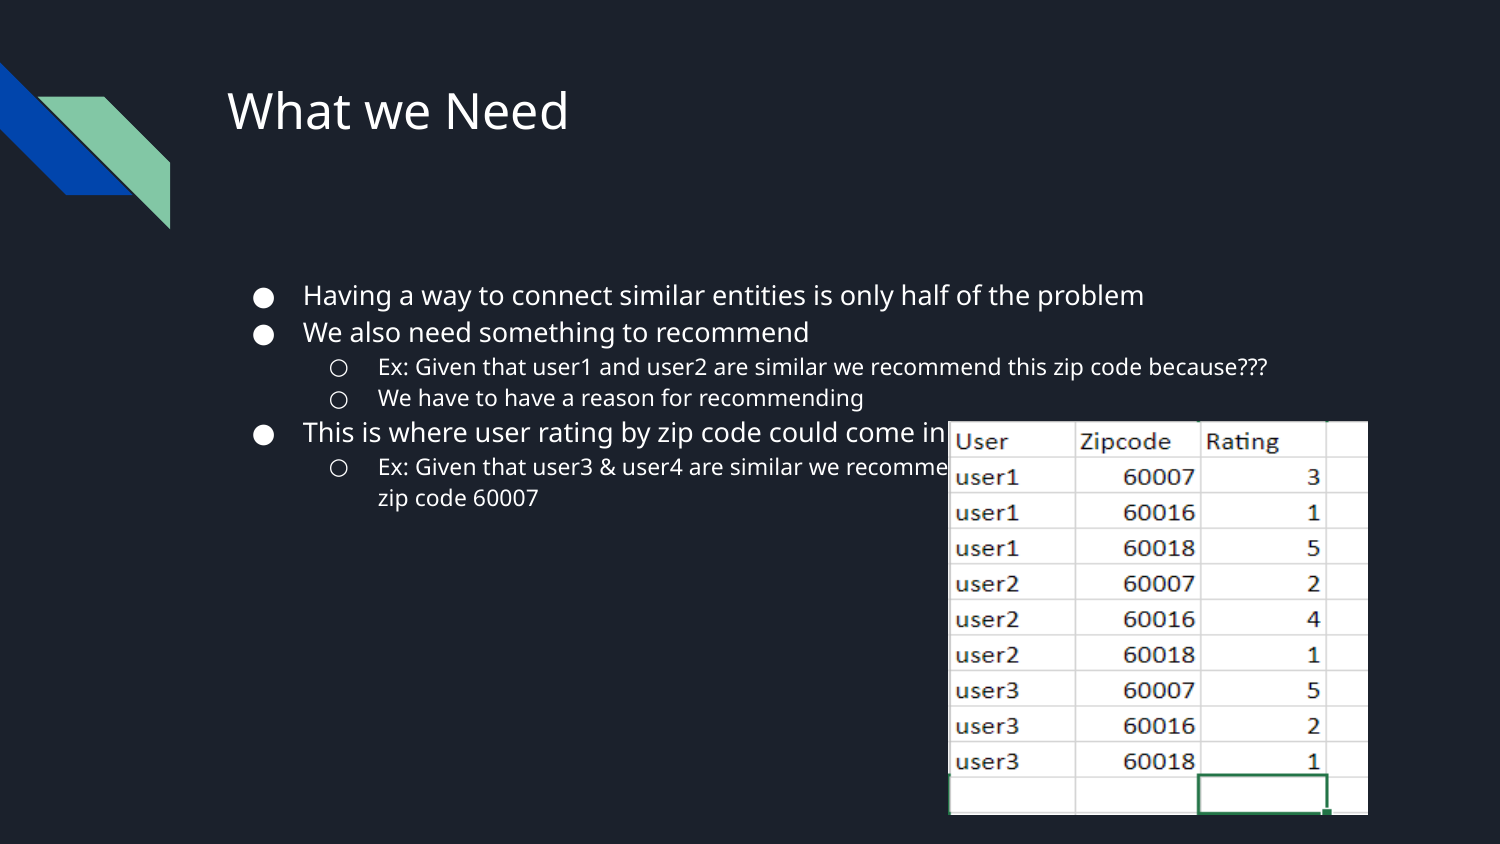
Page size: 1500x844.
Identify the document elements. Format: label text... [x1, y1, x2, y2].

picture [948, 421, 1368, 815]
title What we Need [212, 64, 1368, 215]
list Having a way to connect similar entities is only half of the problem We also need something to recommend Ex: Given that user1 and user2 are similar we recommend this zip code because??? We have to have a reason for recommending This is where user rating by zip code could come in Ex: Given that user3 & user4 are similar we recommend zip code 60007 [212, 258, 1368, 737]
